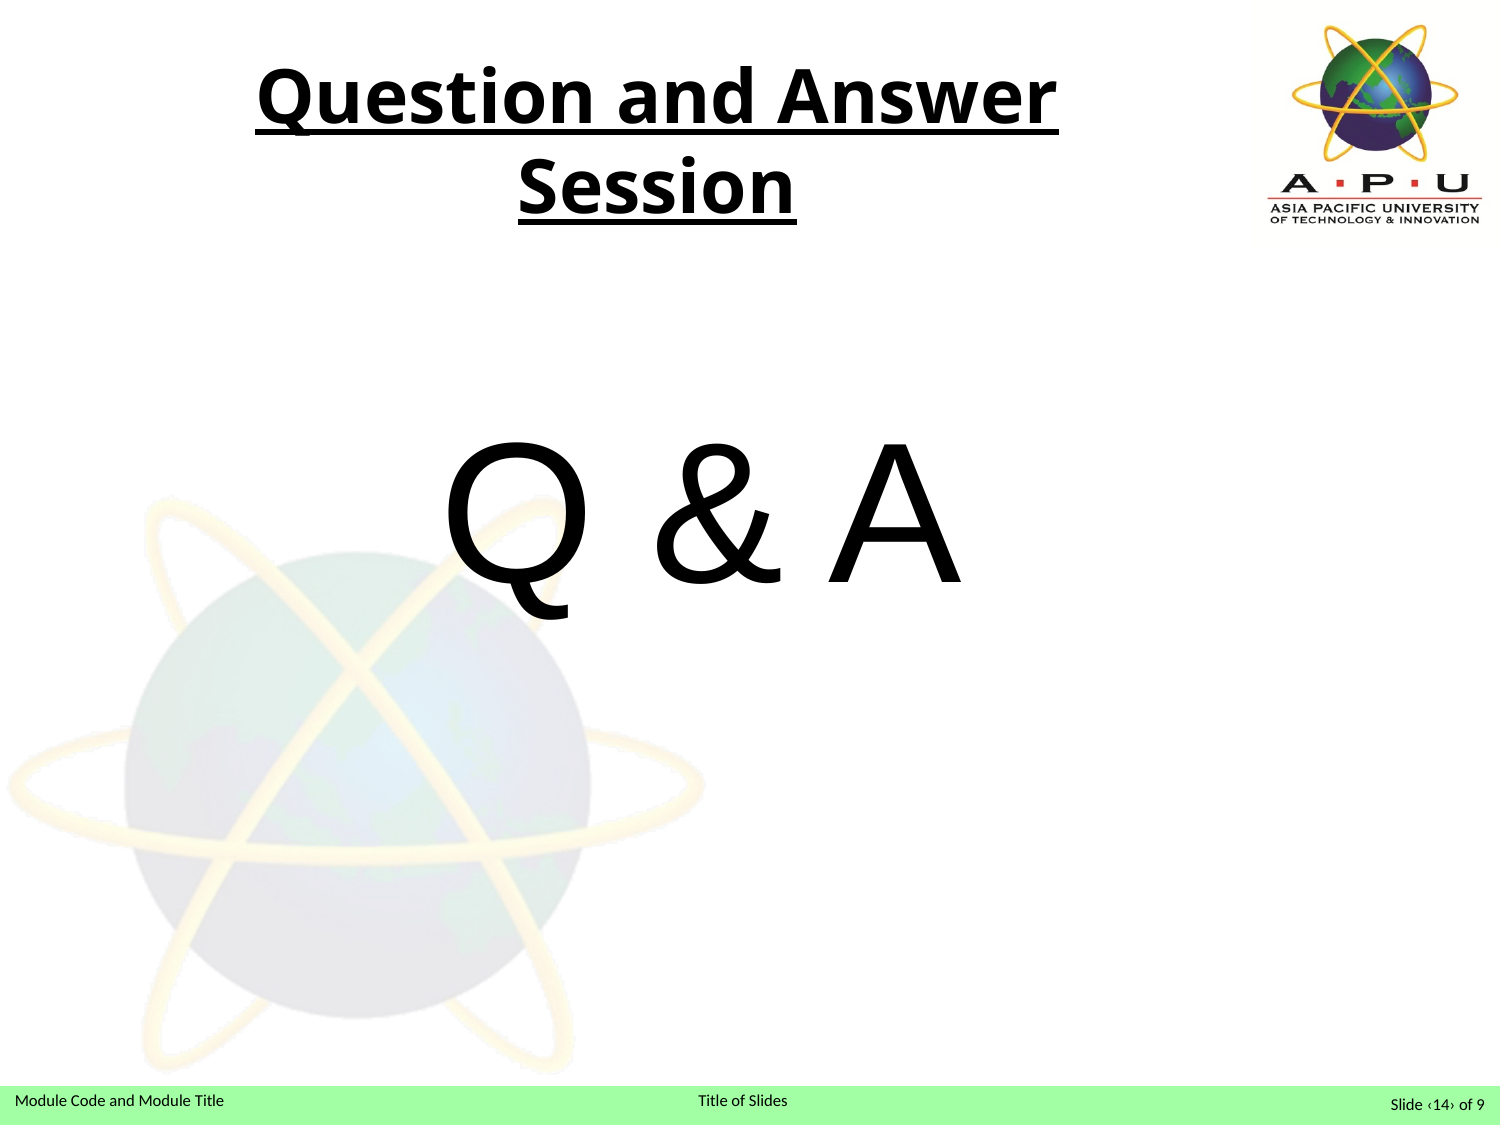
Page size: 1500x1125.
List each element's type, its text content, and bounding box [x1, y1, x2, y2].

picture [1251, 0, 1500, 249]
text_box Q & A [424, 374, 1240, 630]
footer Slide ‹14› of 9 [1024, 1086, 1500, 1125]
title Question and Answer Session [97, 37, 1218, 241]
